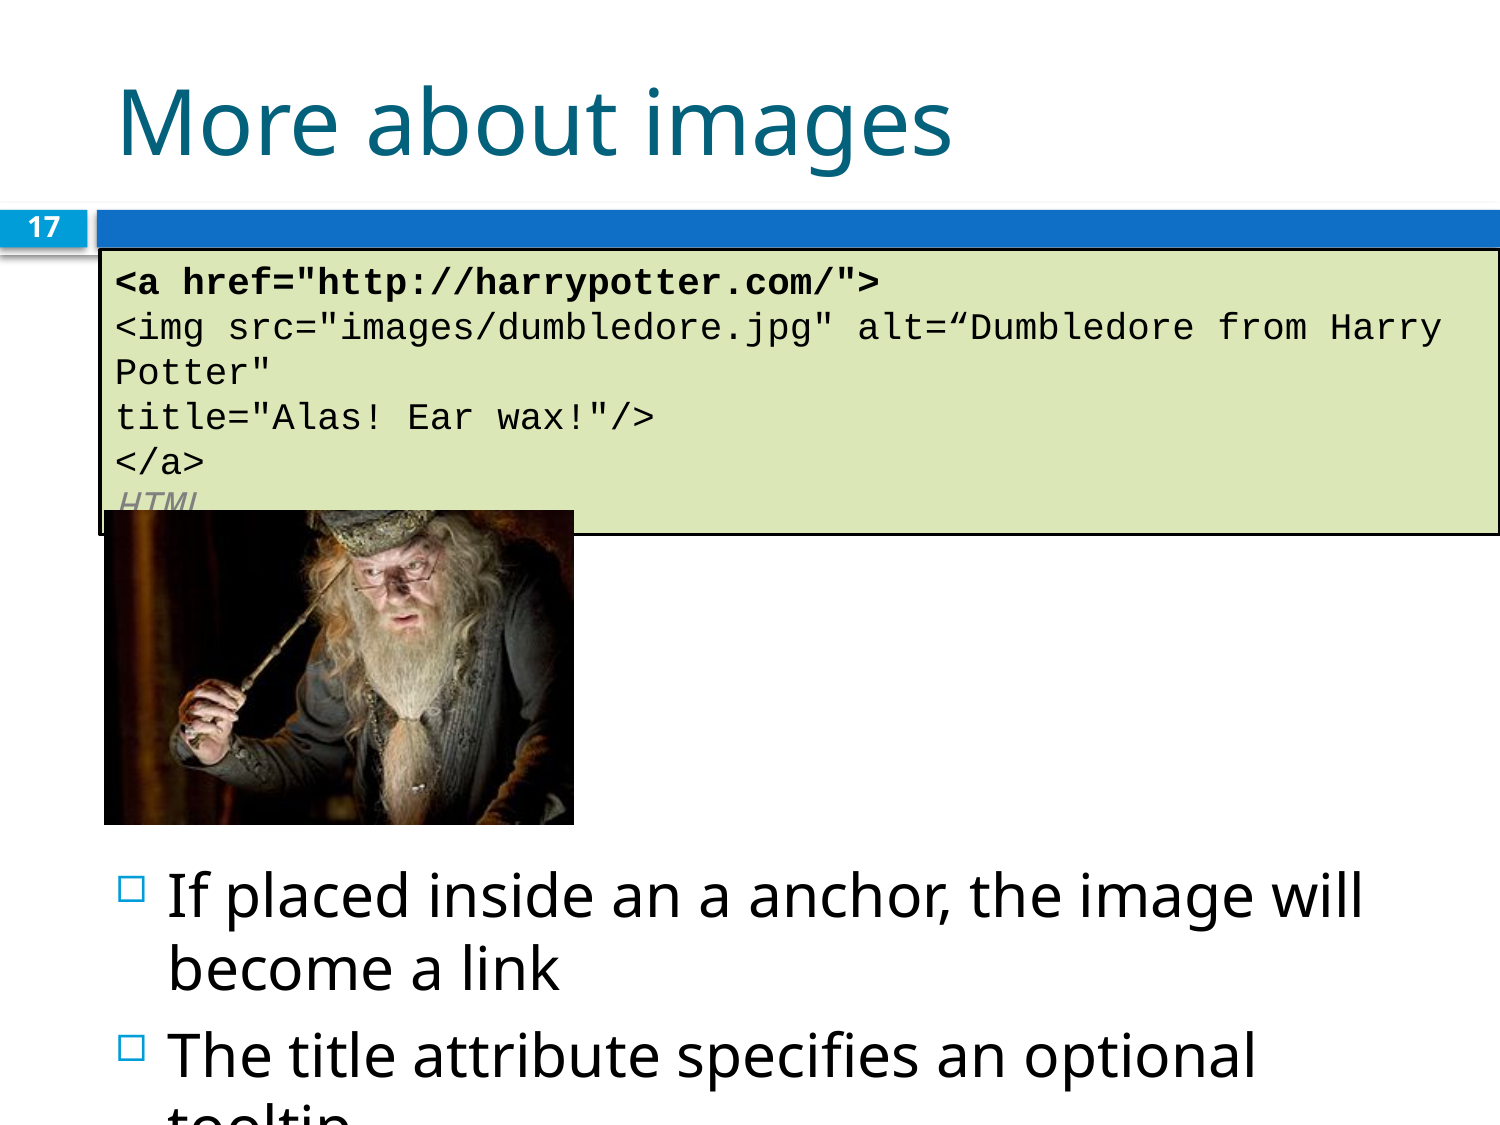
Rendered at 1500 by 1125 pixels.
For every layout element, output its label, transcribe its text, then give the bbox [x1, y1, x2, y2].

slide_number 17 [0, 208, 88, 249]
picture [104, 510, 574, 826]
text_box <a href="http://harrypotter.com/"> <img src="images/dumbledore.jpg" alt=“Dumbledore from Harry Potter" title="Alas! Ear wax!"/> </a> HTML [99, 249, 1500, 535]
list If placed inside an a anchor, the image will become a link The title attribute specifies an optional tooltip [100, 849, 1439, 1001]
title More about images [100, 37, 1439, 201]
